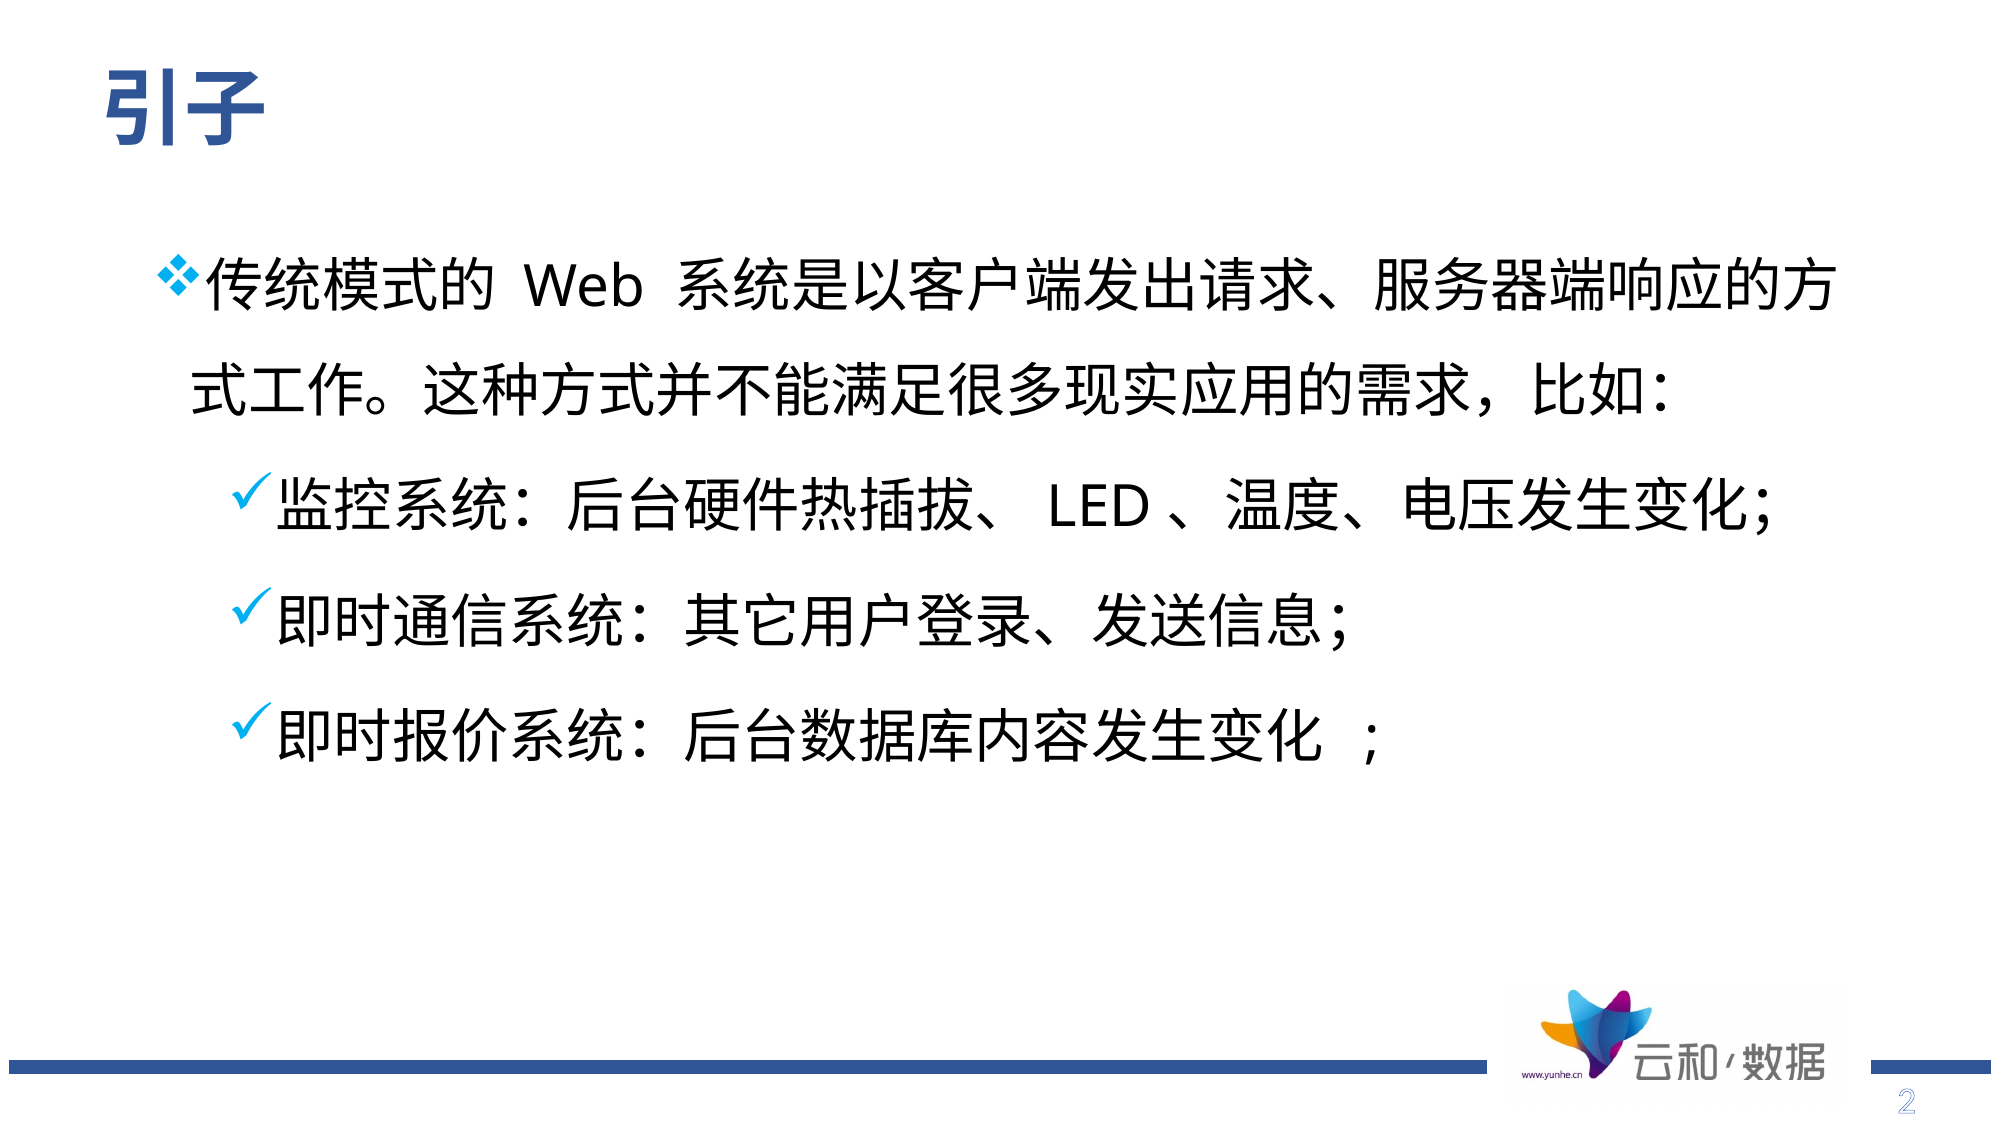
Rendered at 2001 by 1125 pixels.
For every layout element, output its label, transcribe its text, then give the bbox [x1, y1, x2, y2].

picture [1504, 981, 1845, 1106]
list 传统模式的 Web 系统是以客户端发出请求、服务器端响应的方式工作。这种方式并不能满足很多现实应用的需求，比如： 监控系统：后台硬件热插拔、LED、温度、电压发生变化； 即时通信系统：其它用户登录、发送信息； 即时报价系统：后台数据库内容发生变化 ; [137, 205, 1863, 920]
title 引子 [85, 2, 1811, 221]
